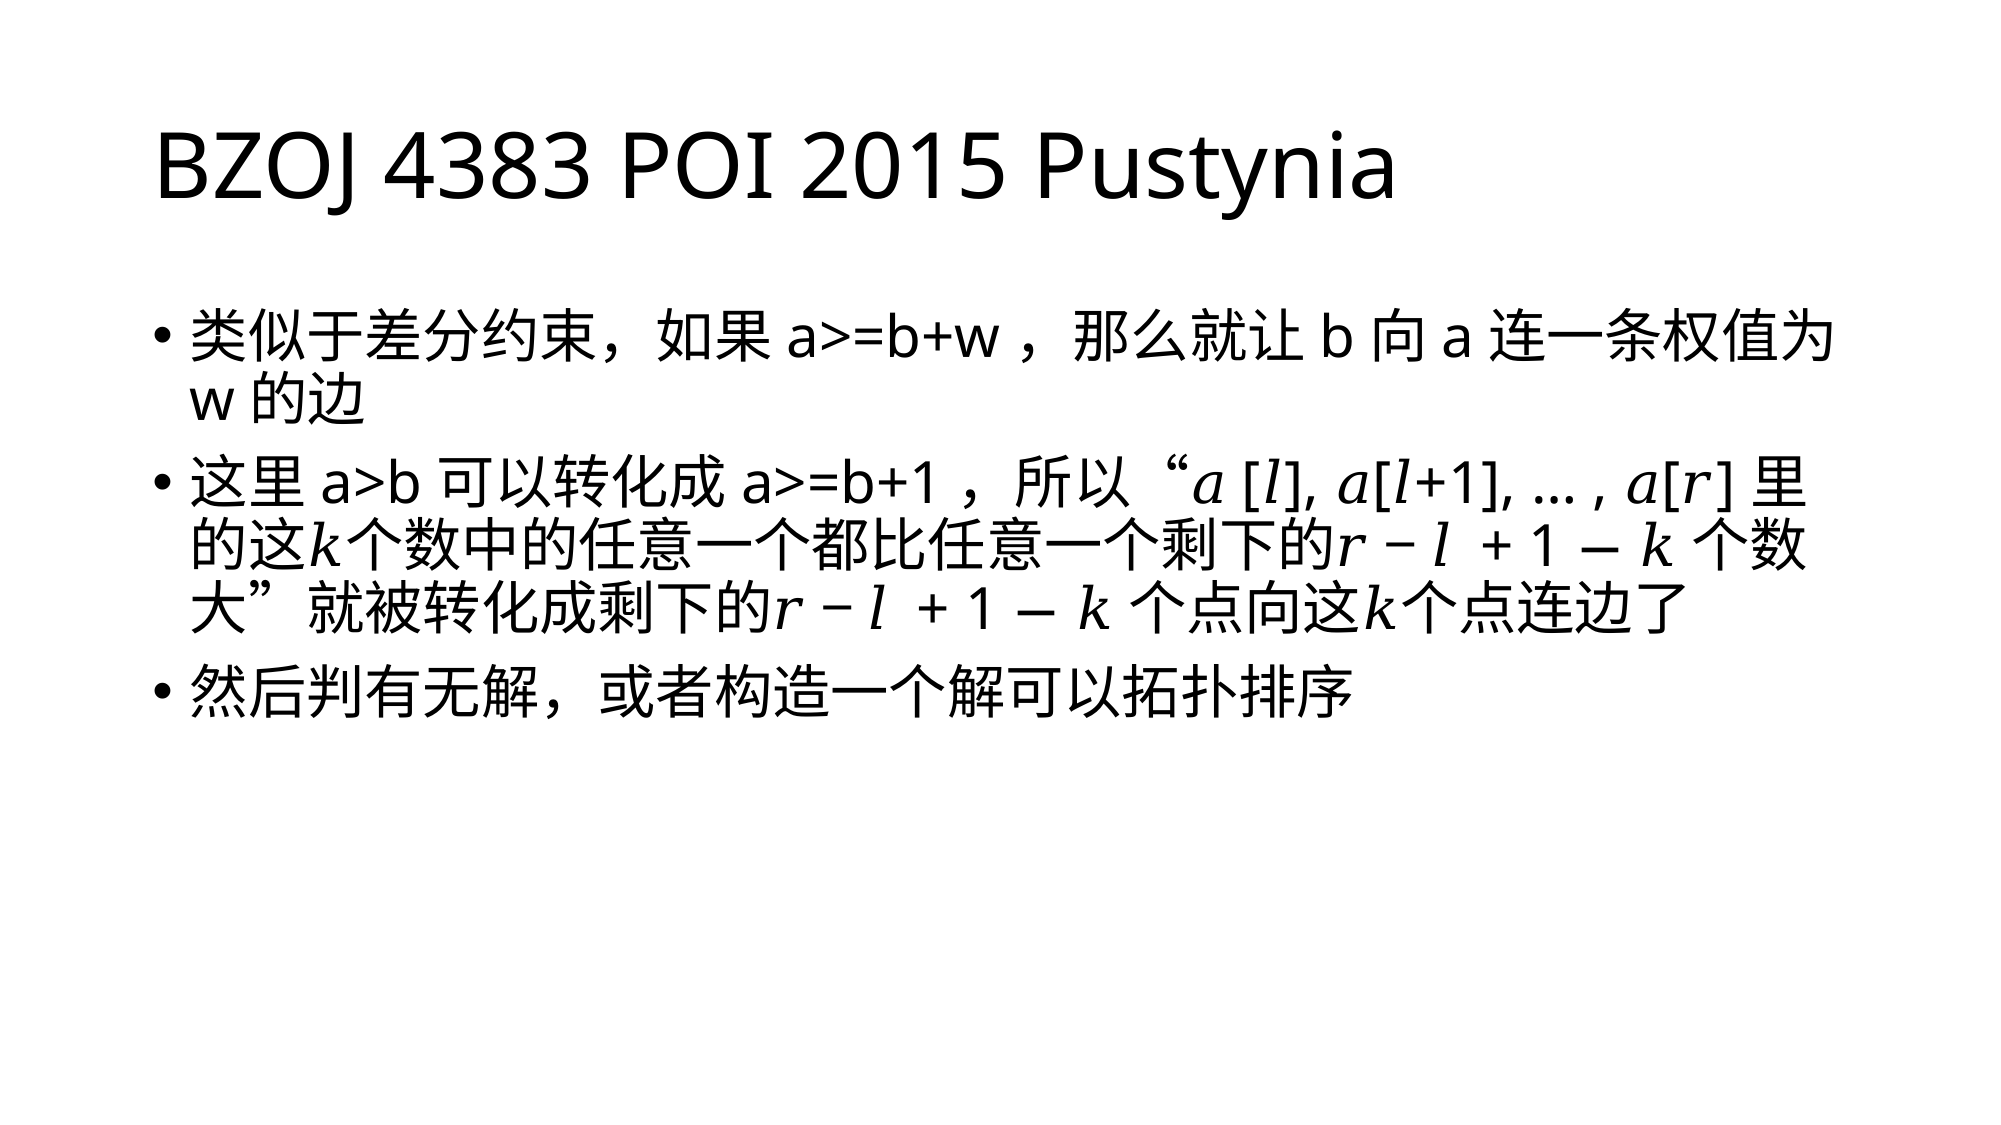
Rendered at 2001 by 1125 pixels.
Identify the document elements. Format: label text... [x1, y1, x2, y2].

list 类似于差分约束，如果a>=b+w，那么就让b向a连一条权值为w的边 这里a>b可以转化成a>=b+1，所以“𝑎[𝑙], 𝑎[𝑙+1], … , 𝑎[𝑟]里的这𝑘个数中的任意一个都比任意一个剩下的𝑟 − 𝑙 + 1 − 𝑘个数大”就被转化成剩下的𝑟 − 𝑙 + 1 − 𝑘个点向这𝑘个点连边了 然后判有无解，或者构造一个解可以拓扑排序 [137, 299, 1863, 1014]
title BZOJ 4383 POI 2015 Pustynia [137, 59, 1863, 278]
